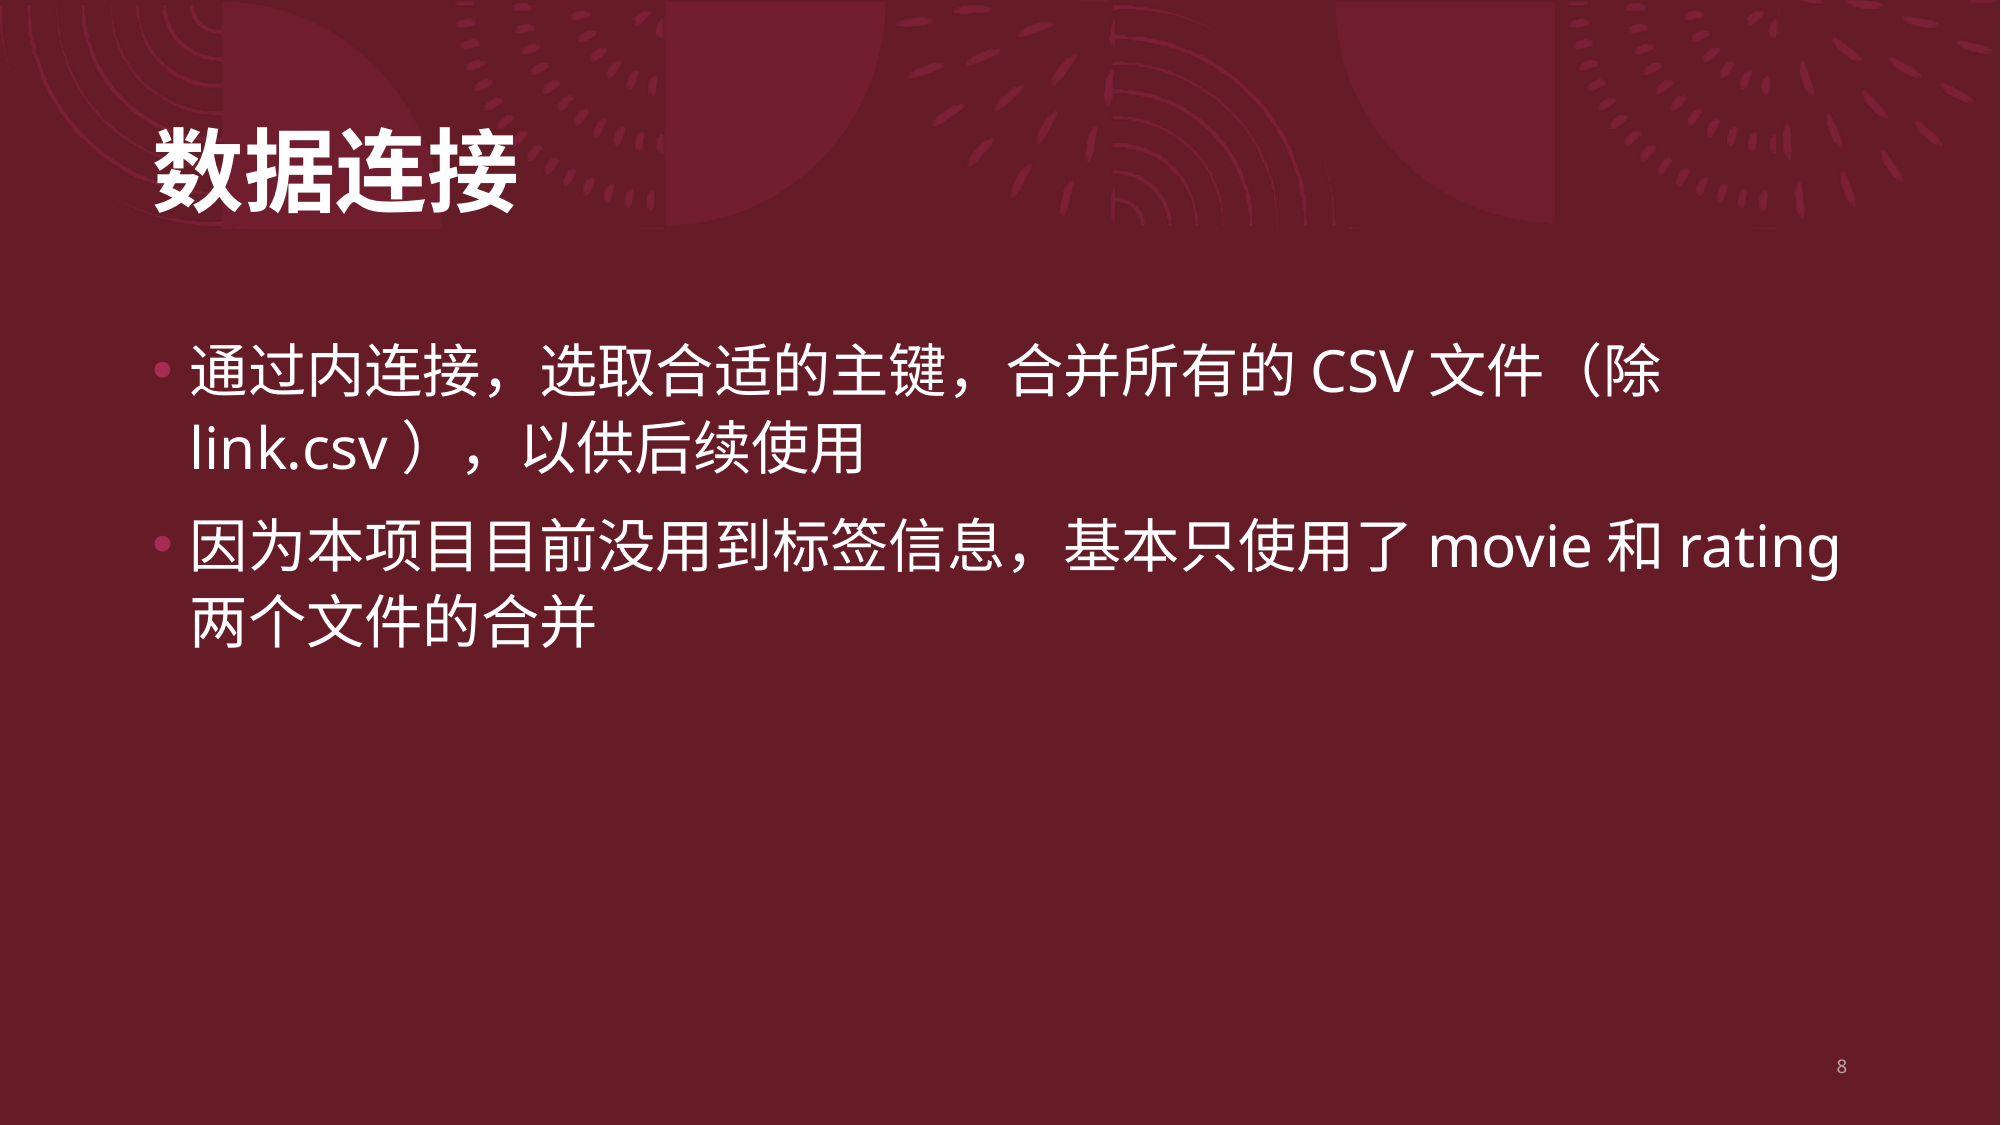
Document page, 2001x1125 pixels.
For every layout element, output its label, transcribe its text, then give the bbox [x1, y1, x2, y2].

list 通过内连接，选取合适的主键，合并所有的CSV文件（除link.csv），以供后续使用 因为本项目目前没用到标签信息，基本只使用了movie和rating两个文件的合并 [137, 319, 1863, 1009]
slide_number 8 [1412, 1037, 1863, 1098]
title 数据连接 [137, 60, 1863, 278]
